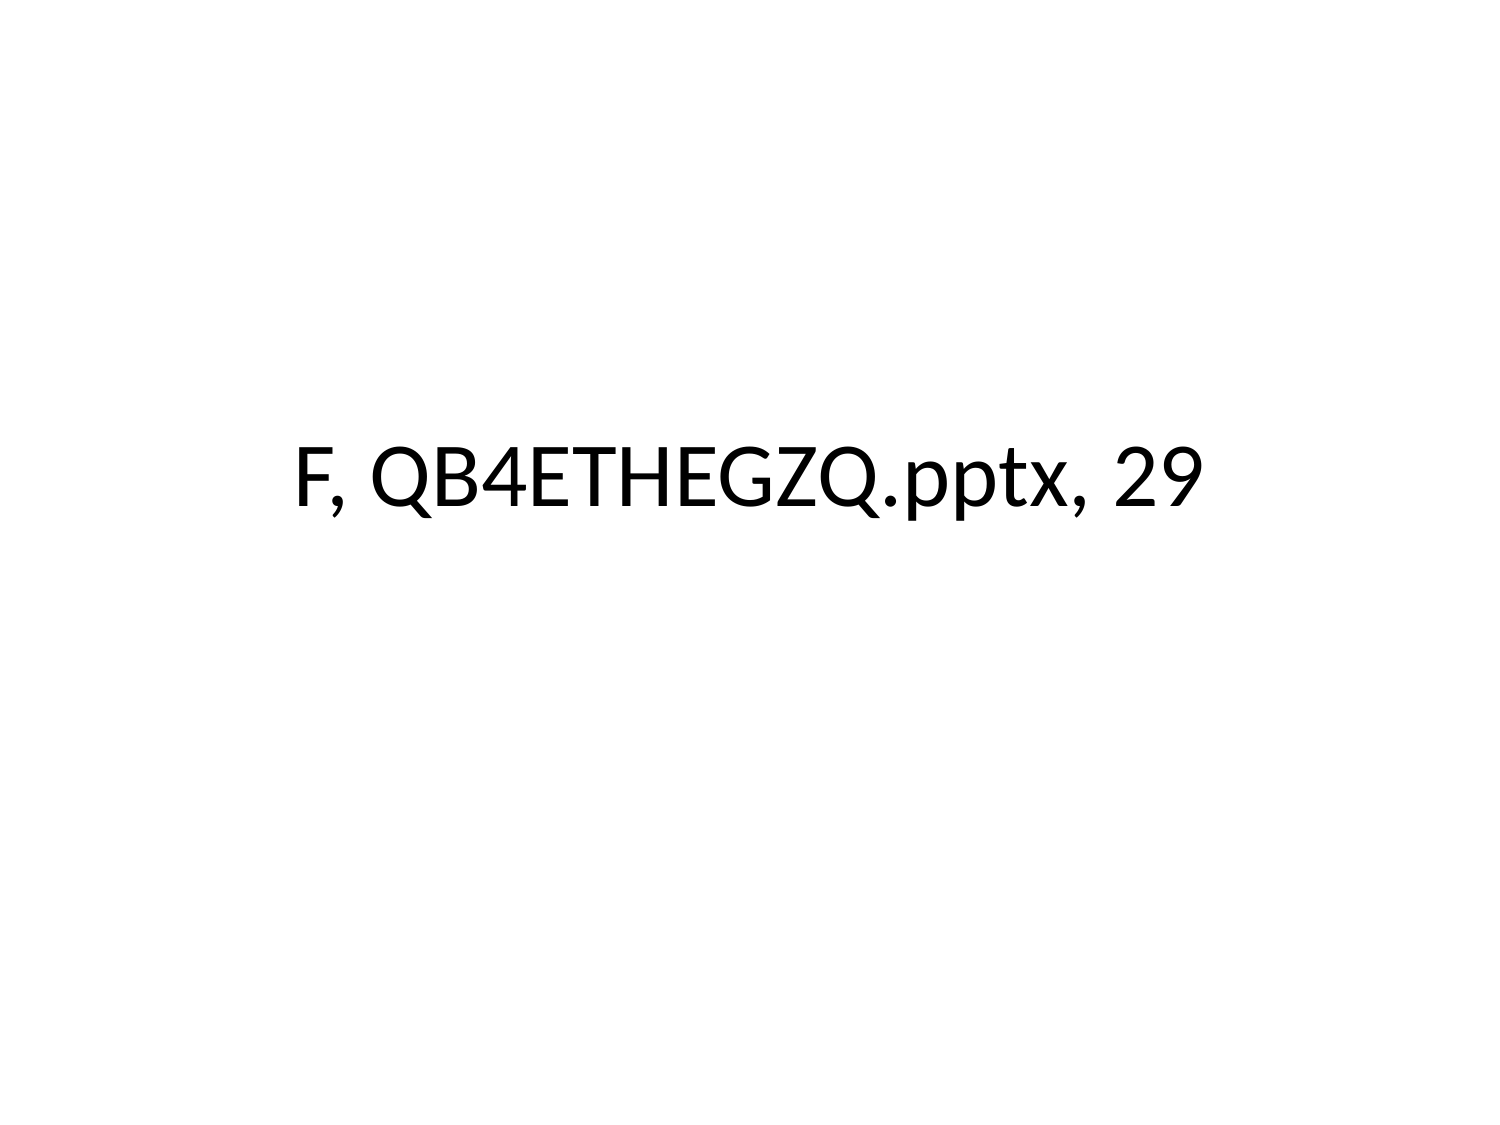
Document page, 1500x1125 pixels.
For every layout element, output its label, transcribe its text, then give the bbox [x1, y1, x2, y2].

title F, QB4ETHEGZQ.pptx, 29 [112, 349, 1388, 591]
